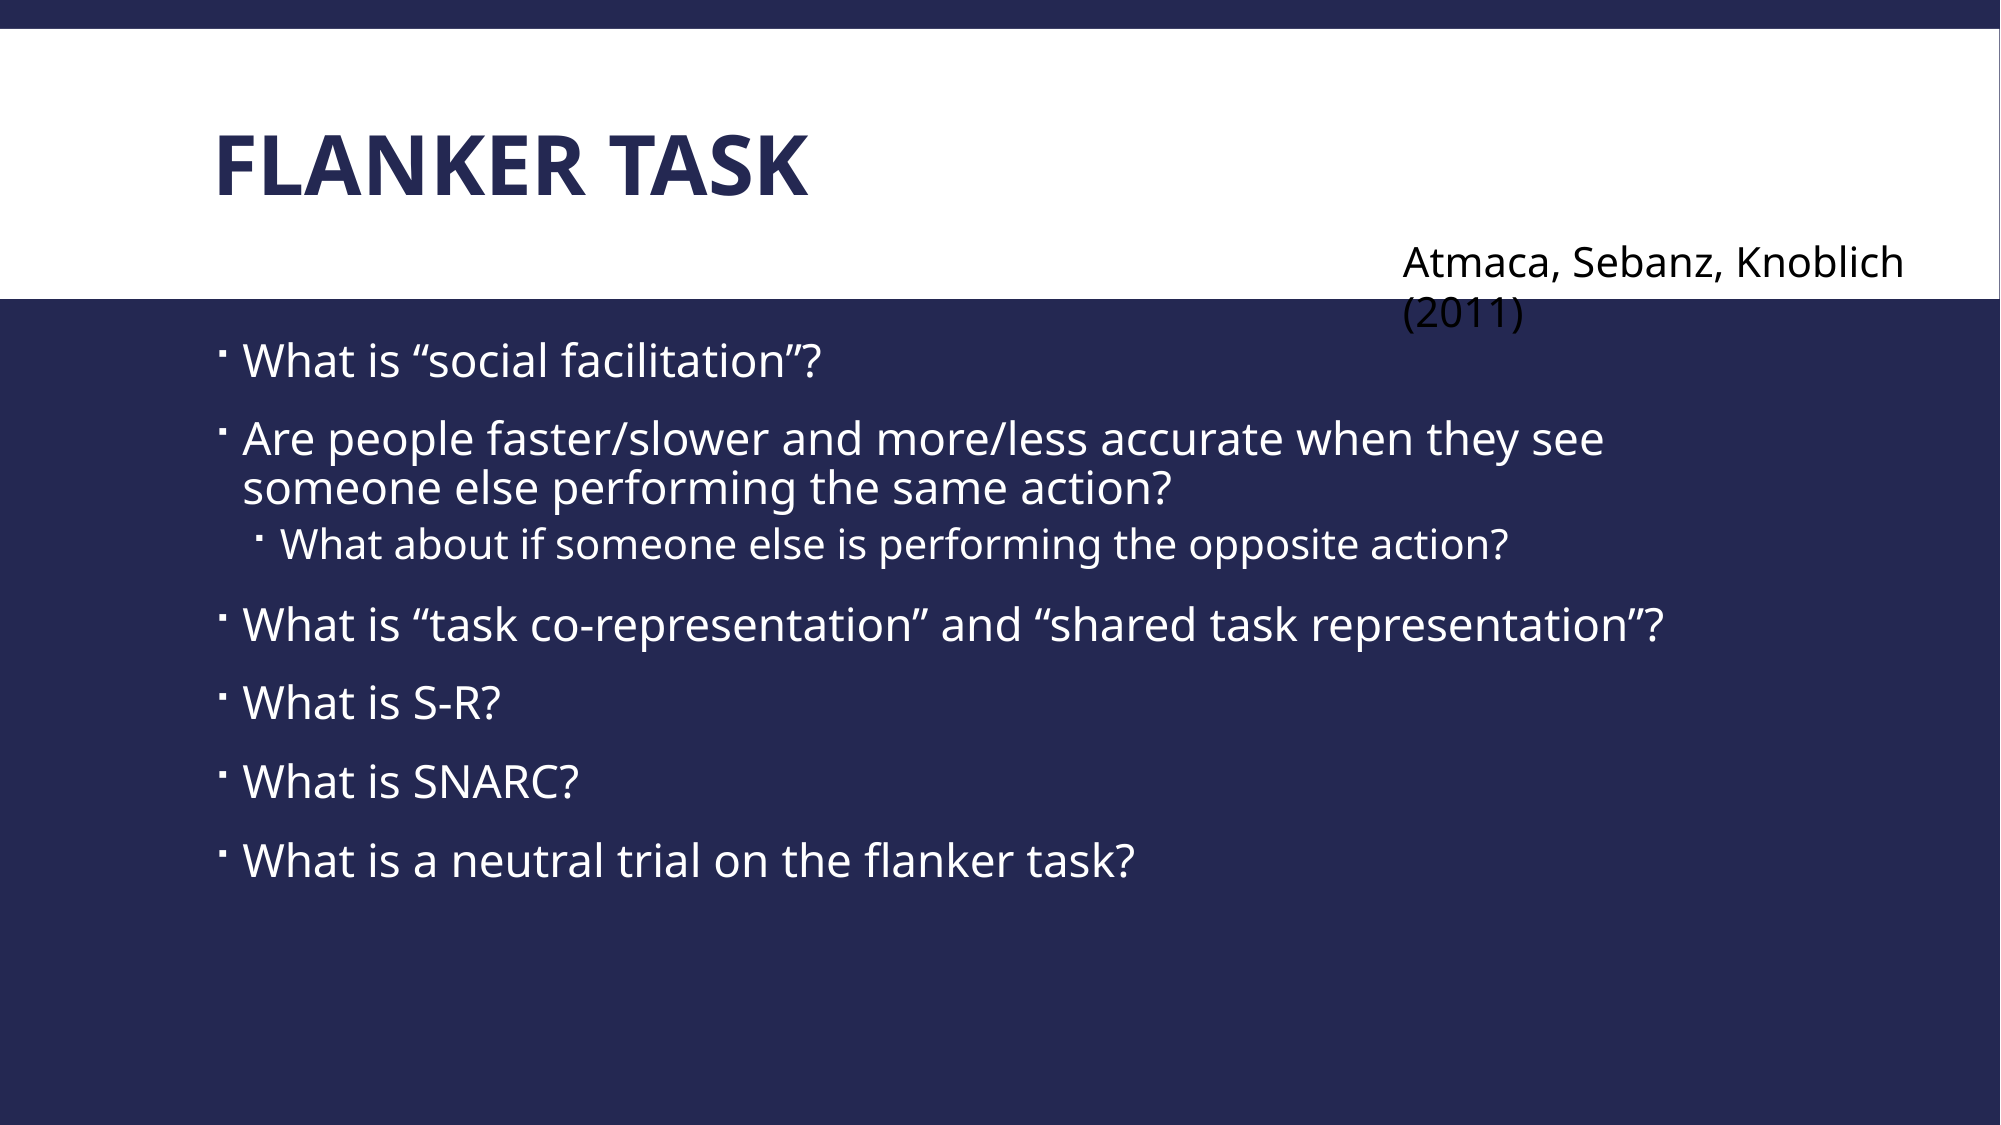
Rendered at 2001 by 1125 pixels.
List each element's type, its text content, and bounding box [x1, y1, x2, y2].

title Flanker task [197, 46, 1803, 295]
text_box Atmaca, Sebanz, Knoblich (2011) [1388, 228, 2000, 344]
list What is “social facilitation”? Are people faster/slower and more/less accurate when they see someone else performing the same action? What about if someone else is performing the opposite action? What is “task co-representation” and “shared task representation”? What is S-R? What is SNARC? What is a neutral trial on the flanker task? [197, 329, 1803, 1020]
